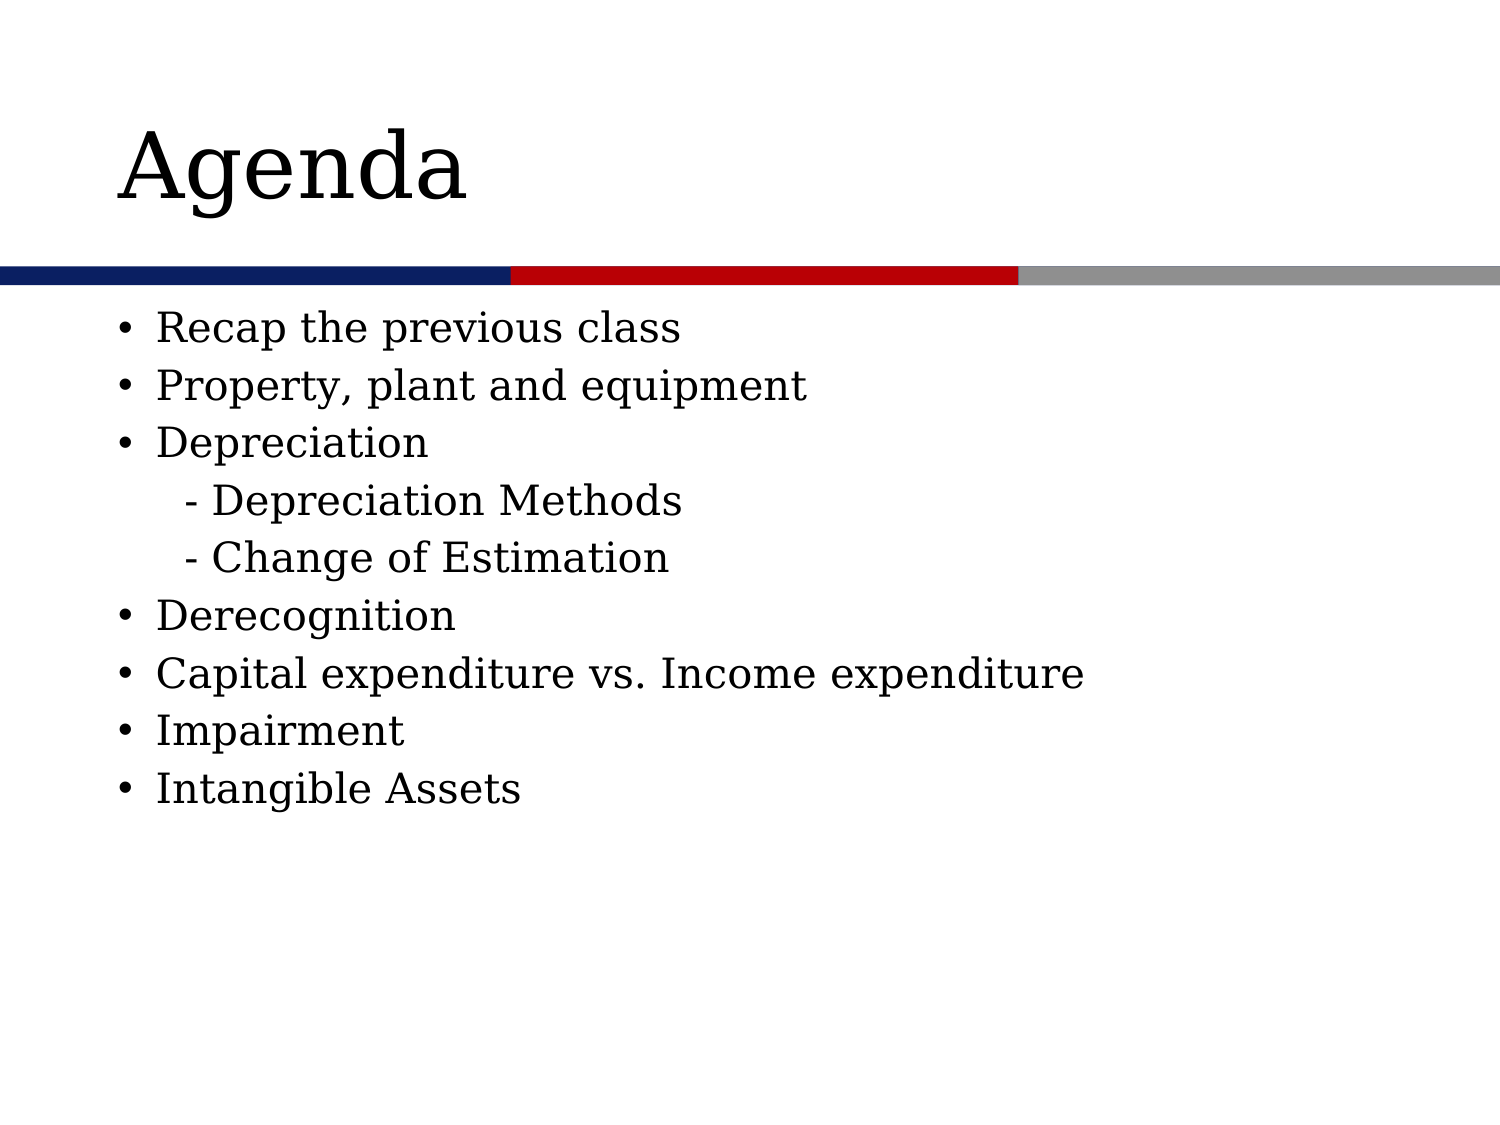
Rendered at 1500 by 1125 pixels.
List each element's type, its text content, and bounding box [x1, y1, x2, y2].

title Agenda [103, 59, 1397, 278]
list Recap the previous class Property, plant and equipment Depreciation - Depreciation Methods - Change of Estimation Derecognition Capital expenditure vs. Income expenditure Impairment Intangible Assets [103, 299, 1397, 1014]
